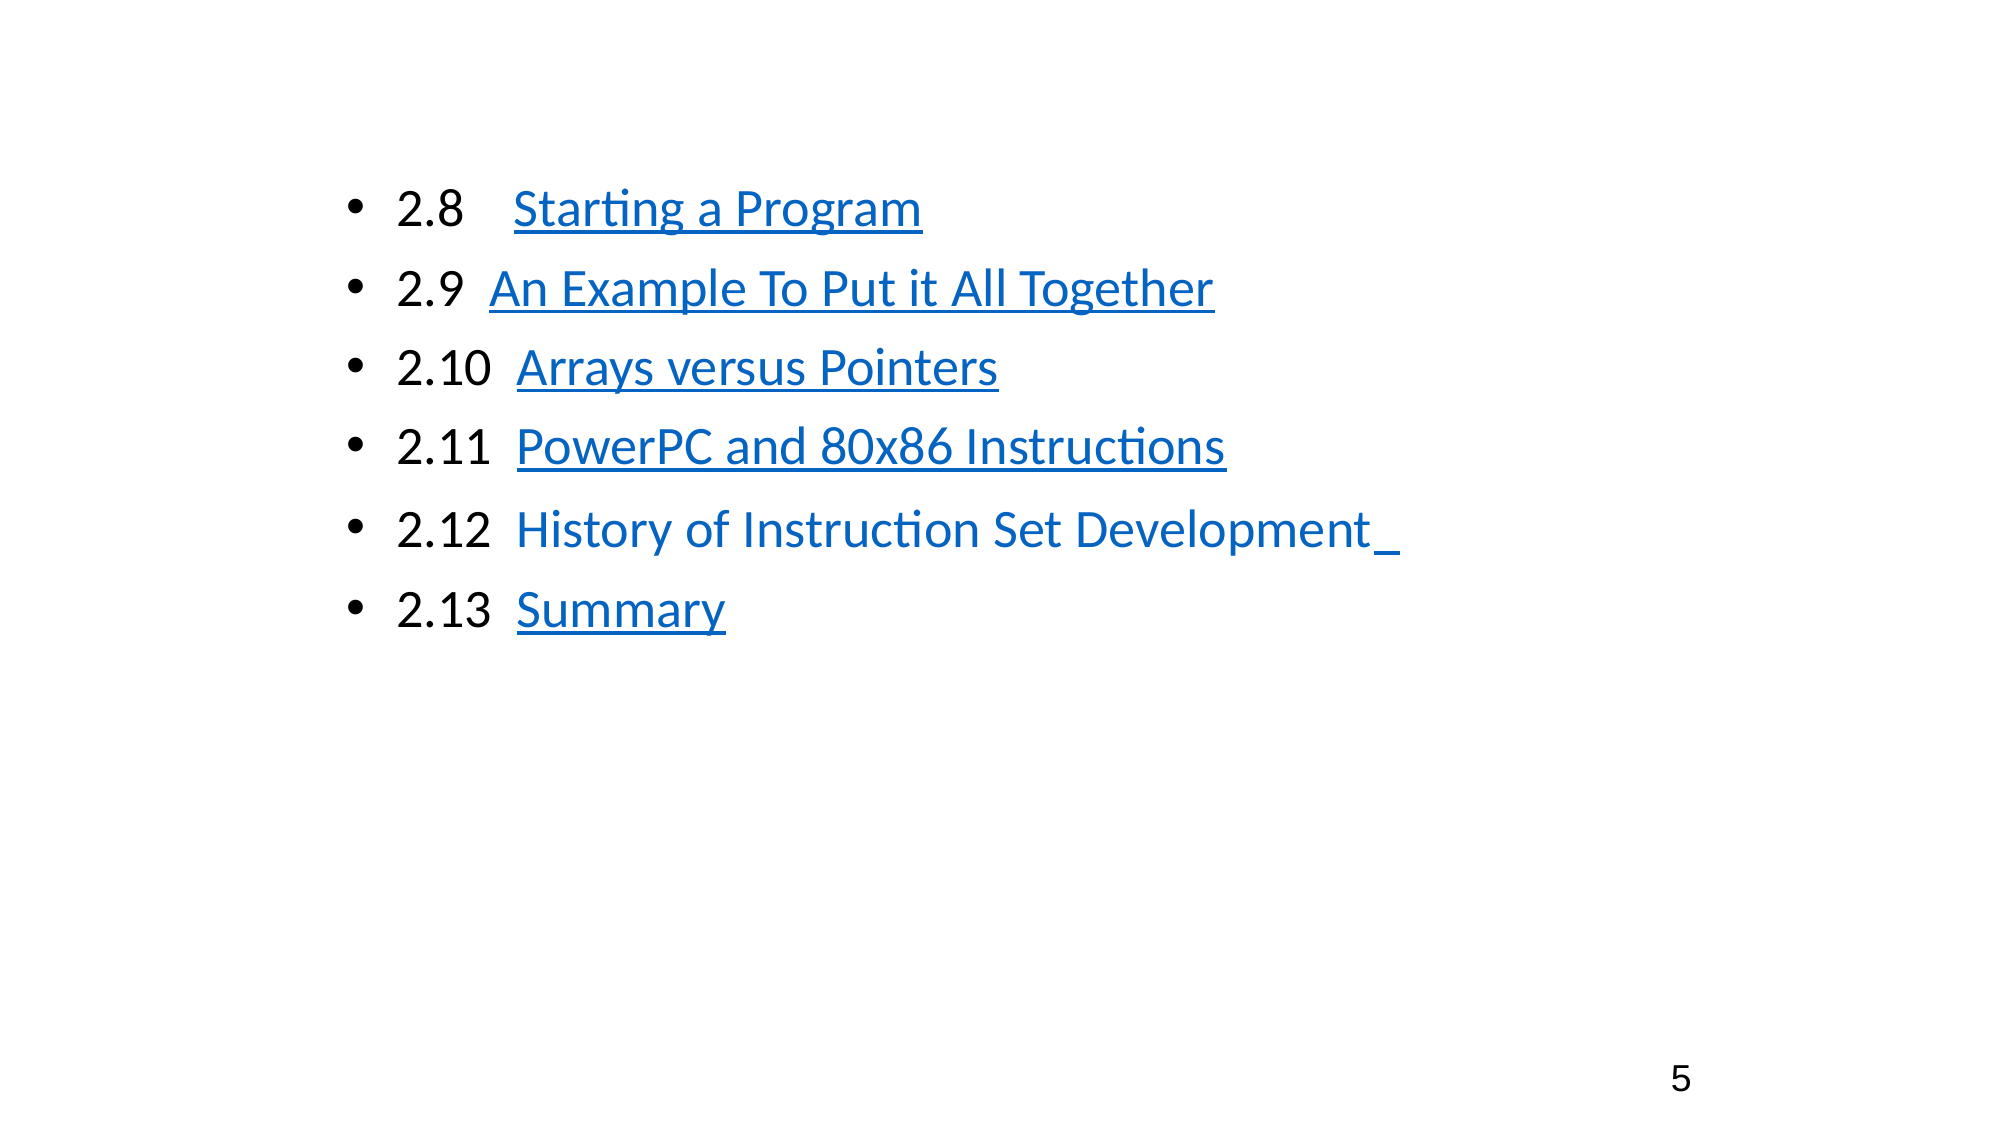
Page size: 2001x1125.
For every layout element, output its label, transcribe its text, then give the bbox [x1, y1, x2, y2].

text_box 5 [1330, 1046, 1707, 1125]
list 2.8 Starting a Program 2.9 An Example To Put it All Together 2.10 Arrays versus Pointers 2.11 PowerPC and 80x86 Instructions 2.12 History of Instruction Set Development 2.13 Summary [331, 172, 1733, 1001]
